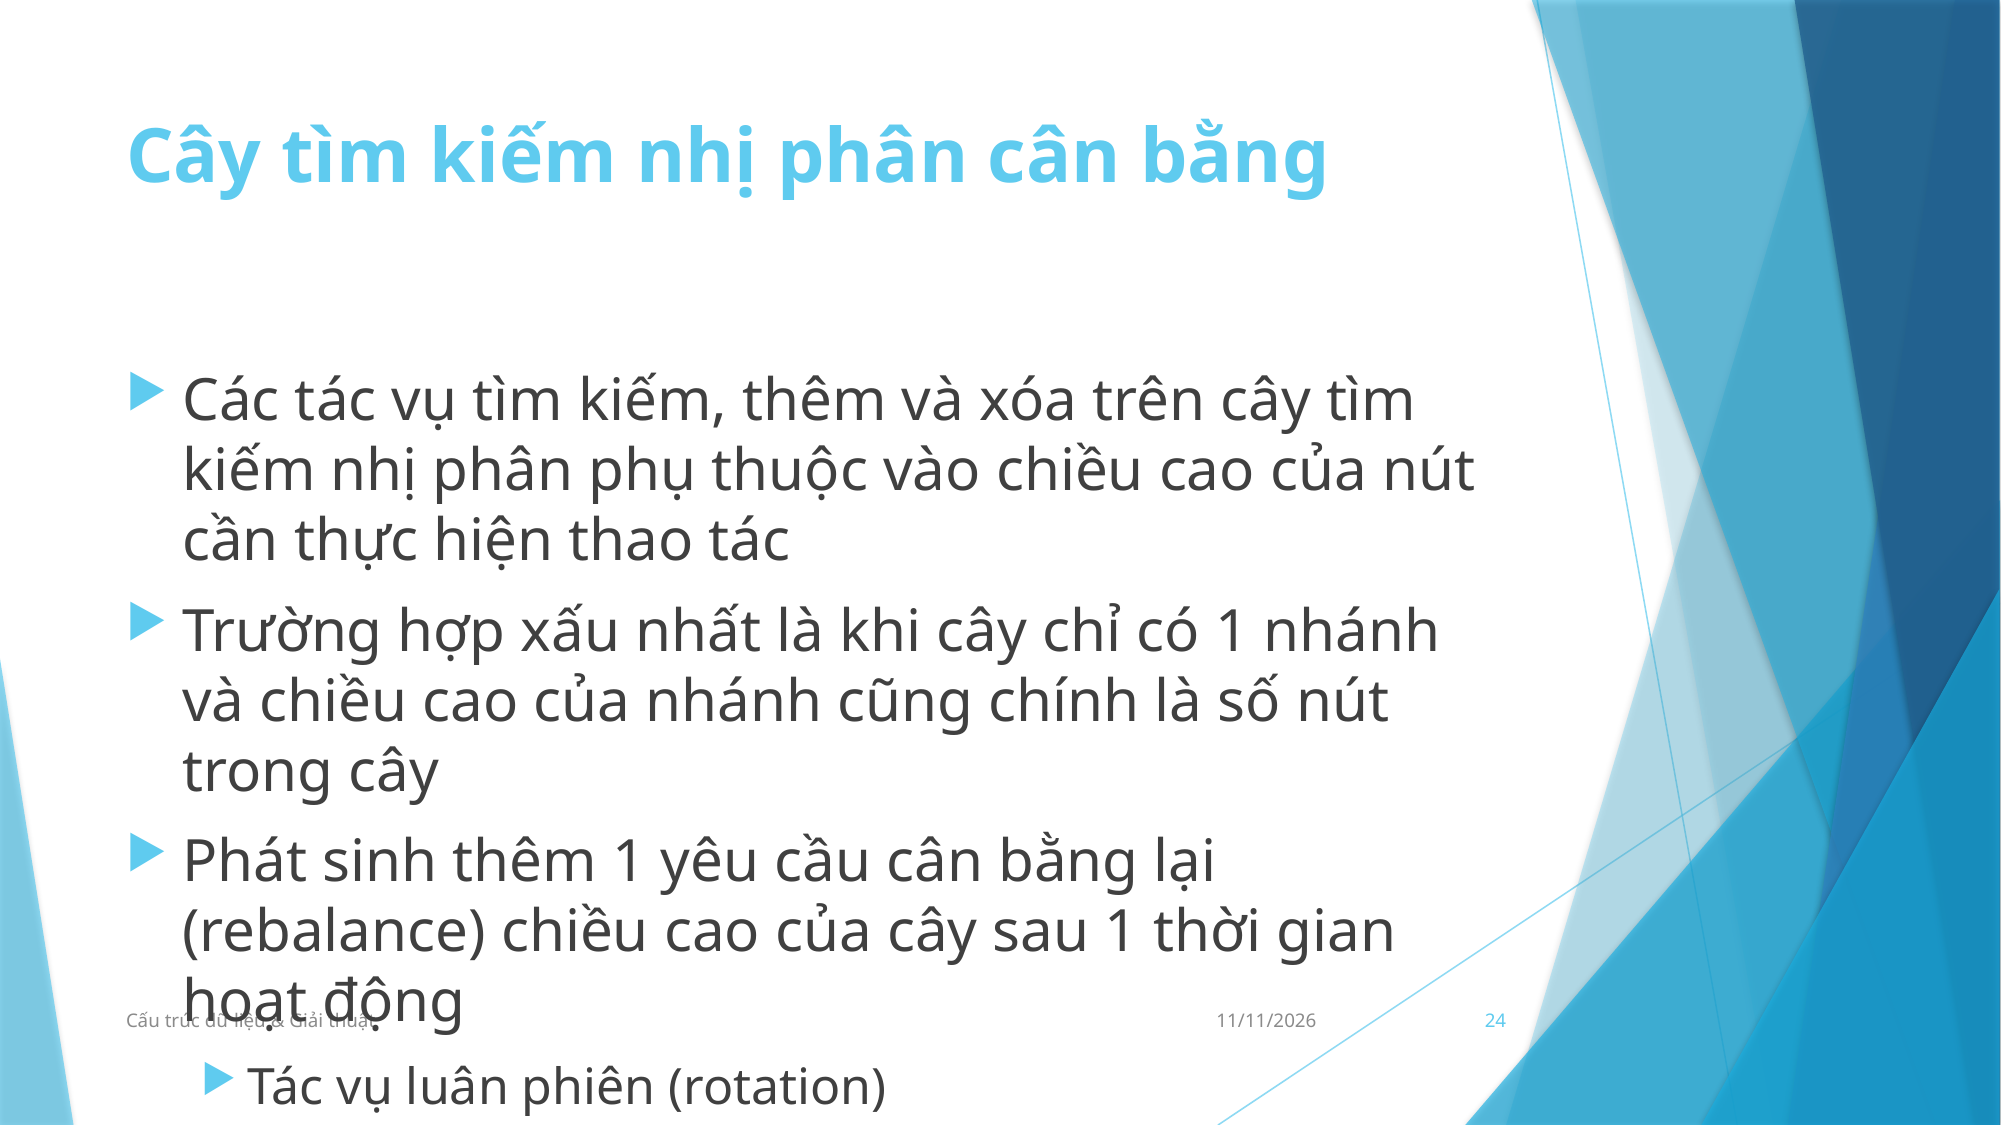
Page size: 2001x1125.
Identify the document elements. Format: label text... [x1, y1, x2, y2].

list Các tác vụ tìm kiếm, thêm và xóa trên cây tìm kiếm nhị phân phụ thuộc vào chiều cao của nút cần thực hiện thao tác Trường hợp xấu nhất là khi cây chỉ có 1 nhánh và chiều cao của nhánh cũng chính là số nút trong cây Phát sinh thêm 1 yêu cầu cân bằng lại (rebalance) chiều cao của cây sau 1 thời gian hoạt động Tác vụ luân phiên (rotation) [111, 354, 1522, 992]
title Cây tìm kiếm nhị phân cân bằng [111, 99, 1522, 317]
footer Cấu trúc dữ liệu & Giải thuật [111, 991, 1145, 1051]
slide_number 24 [1409, 991, 1522, 1051]
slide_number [1181, 991, 1332, 1051]
